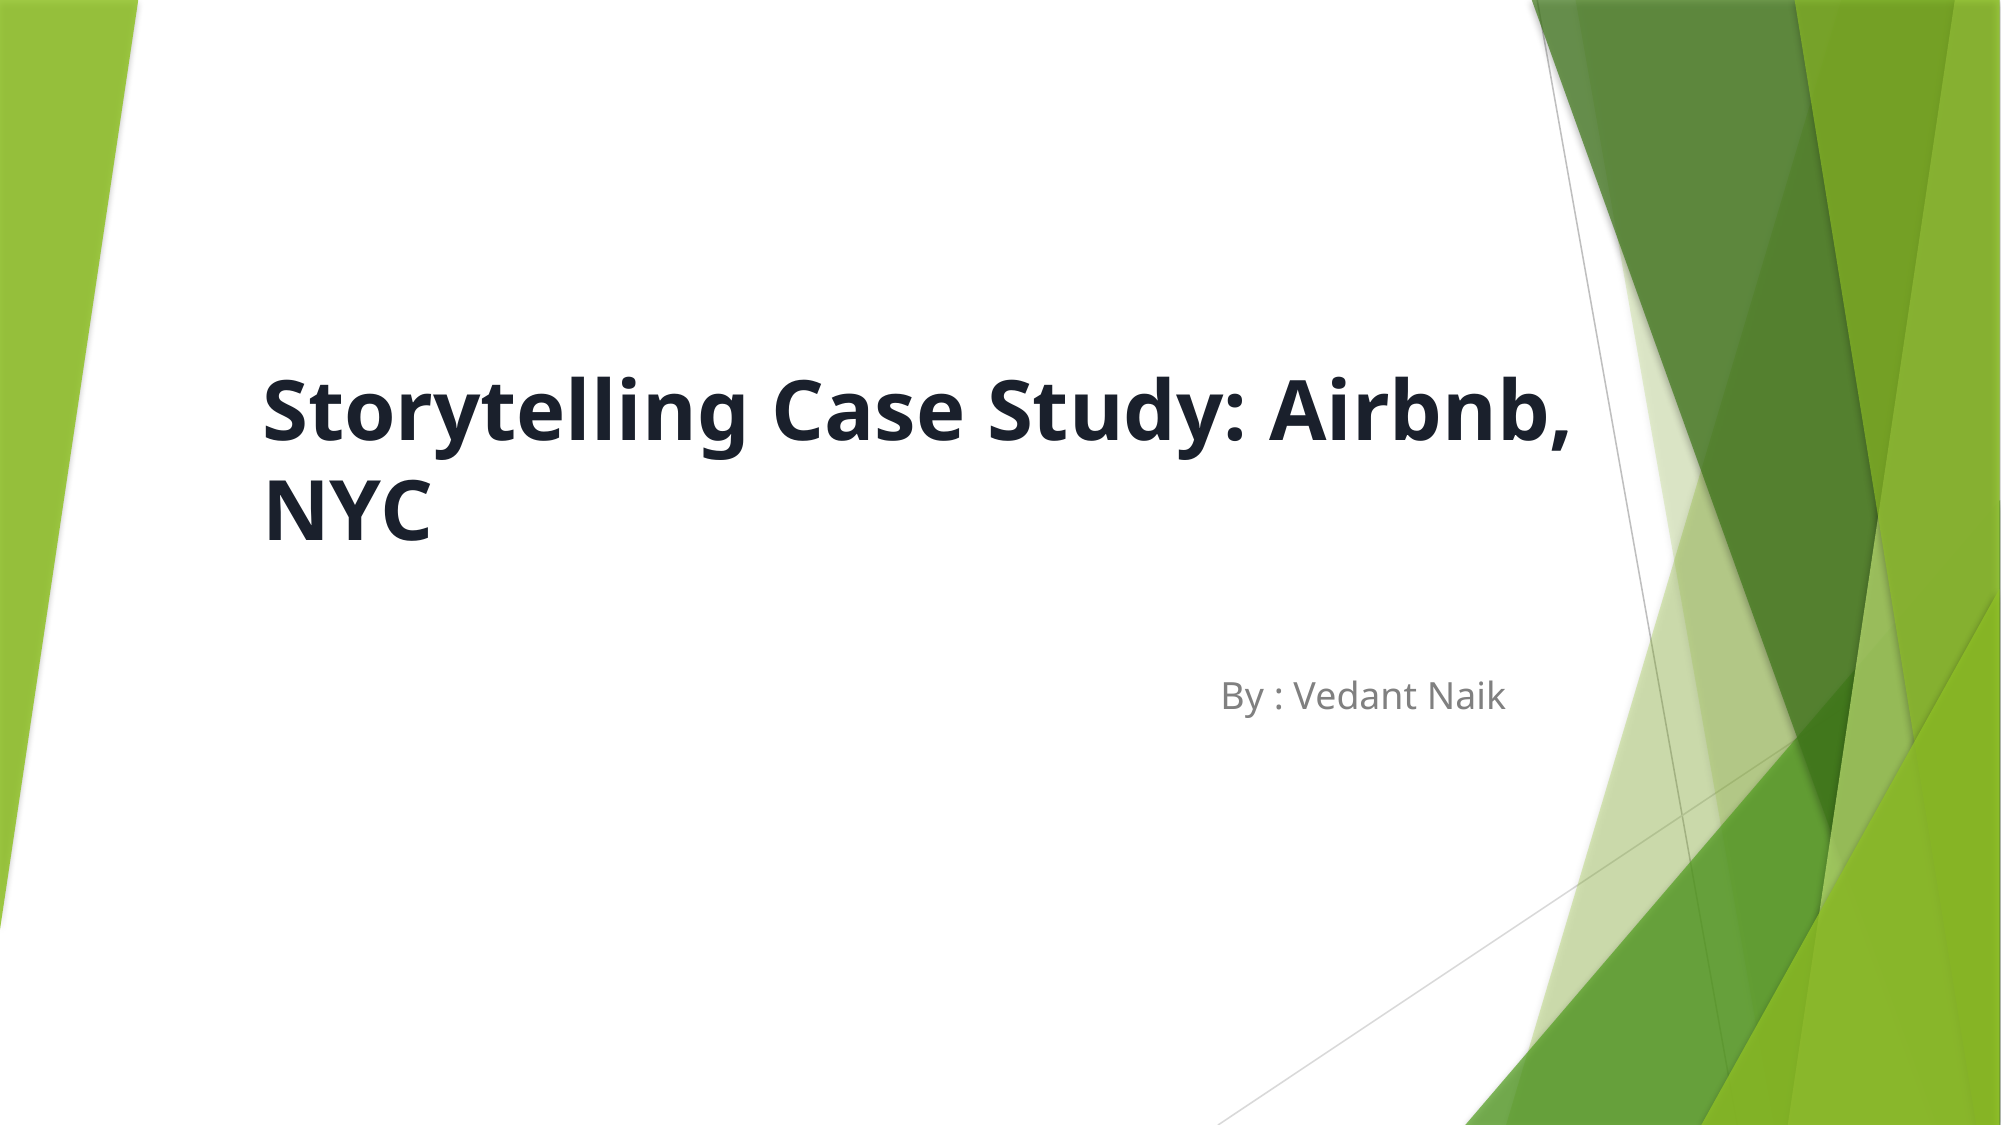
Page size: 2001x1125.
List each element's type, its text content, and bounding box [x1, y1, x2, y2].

title Storytelling Case Study: Airbnb, NYC [247, 224, 1621, 665]
subtitle By : Vedant Naik [247, 664, 1522, 901]
